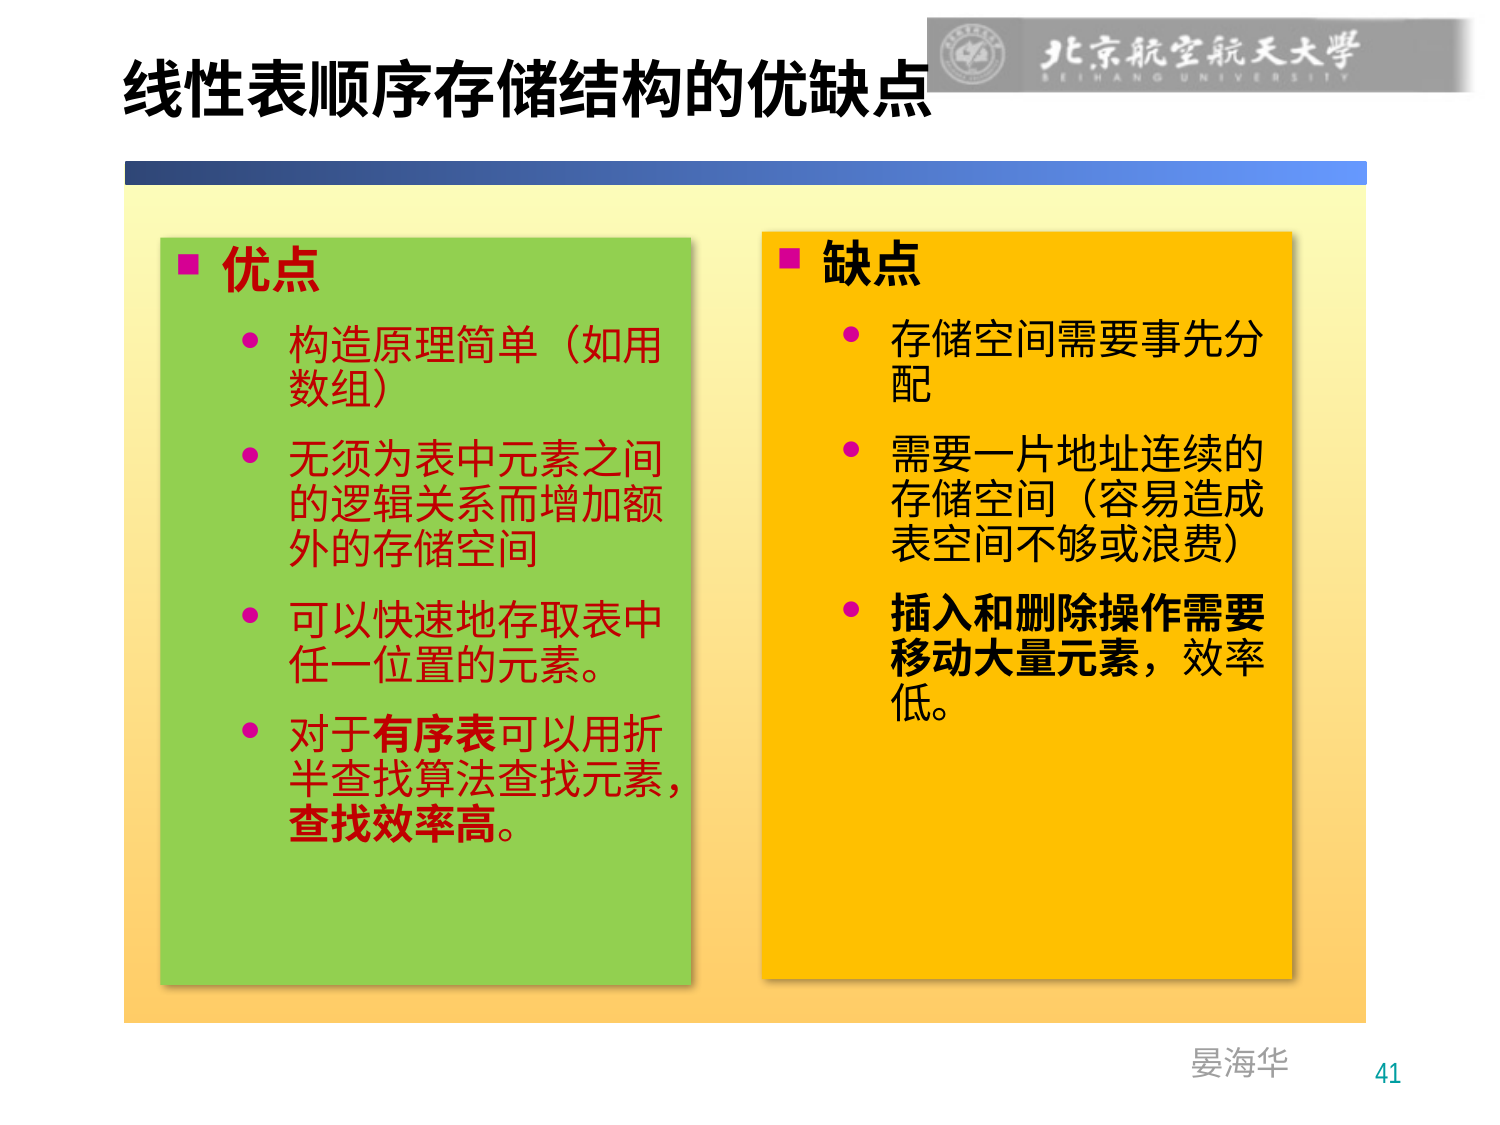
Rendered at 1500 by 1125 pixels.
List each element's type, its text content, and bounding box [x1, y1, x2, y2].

title 线性表顺序存储结构的优缺点 [105, 25, 1450, 164]
slide_number 41 [1103, 1021, 1417, 1098]
picture [927, 0, 1500, 102]
text_box 缺点 存储空间需要事先分配 需要一片地址连续的存储空间（容易造成表空间不够或浪费） 插入和删除操作需要移动大量元素，效率低。 [761, 231, 1293, 980]
list 优点 构造原理简单（如用数组） 无须为表中元素之间的逻辑关系而增加额外的存储空间 可以快速地存取表中任一位置的元素。 对于有序表可以用折半查找算法查找元素，查找效率高。 [160, 237, 692, 986]
